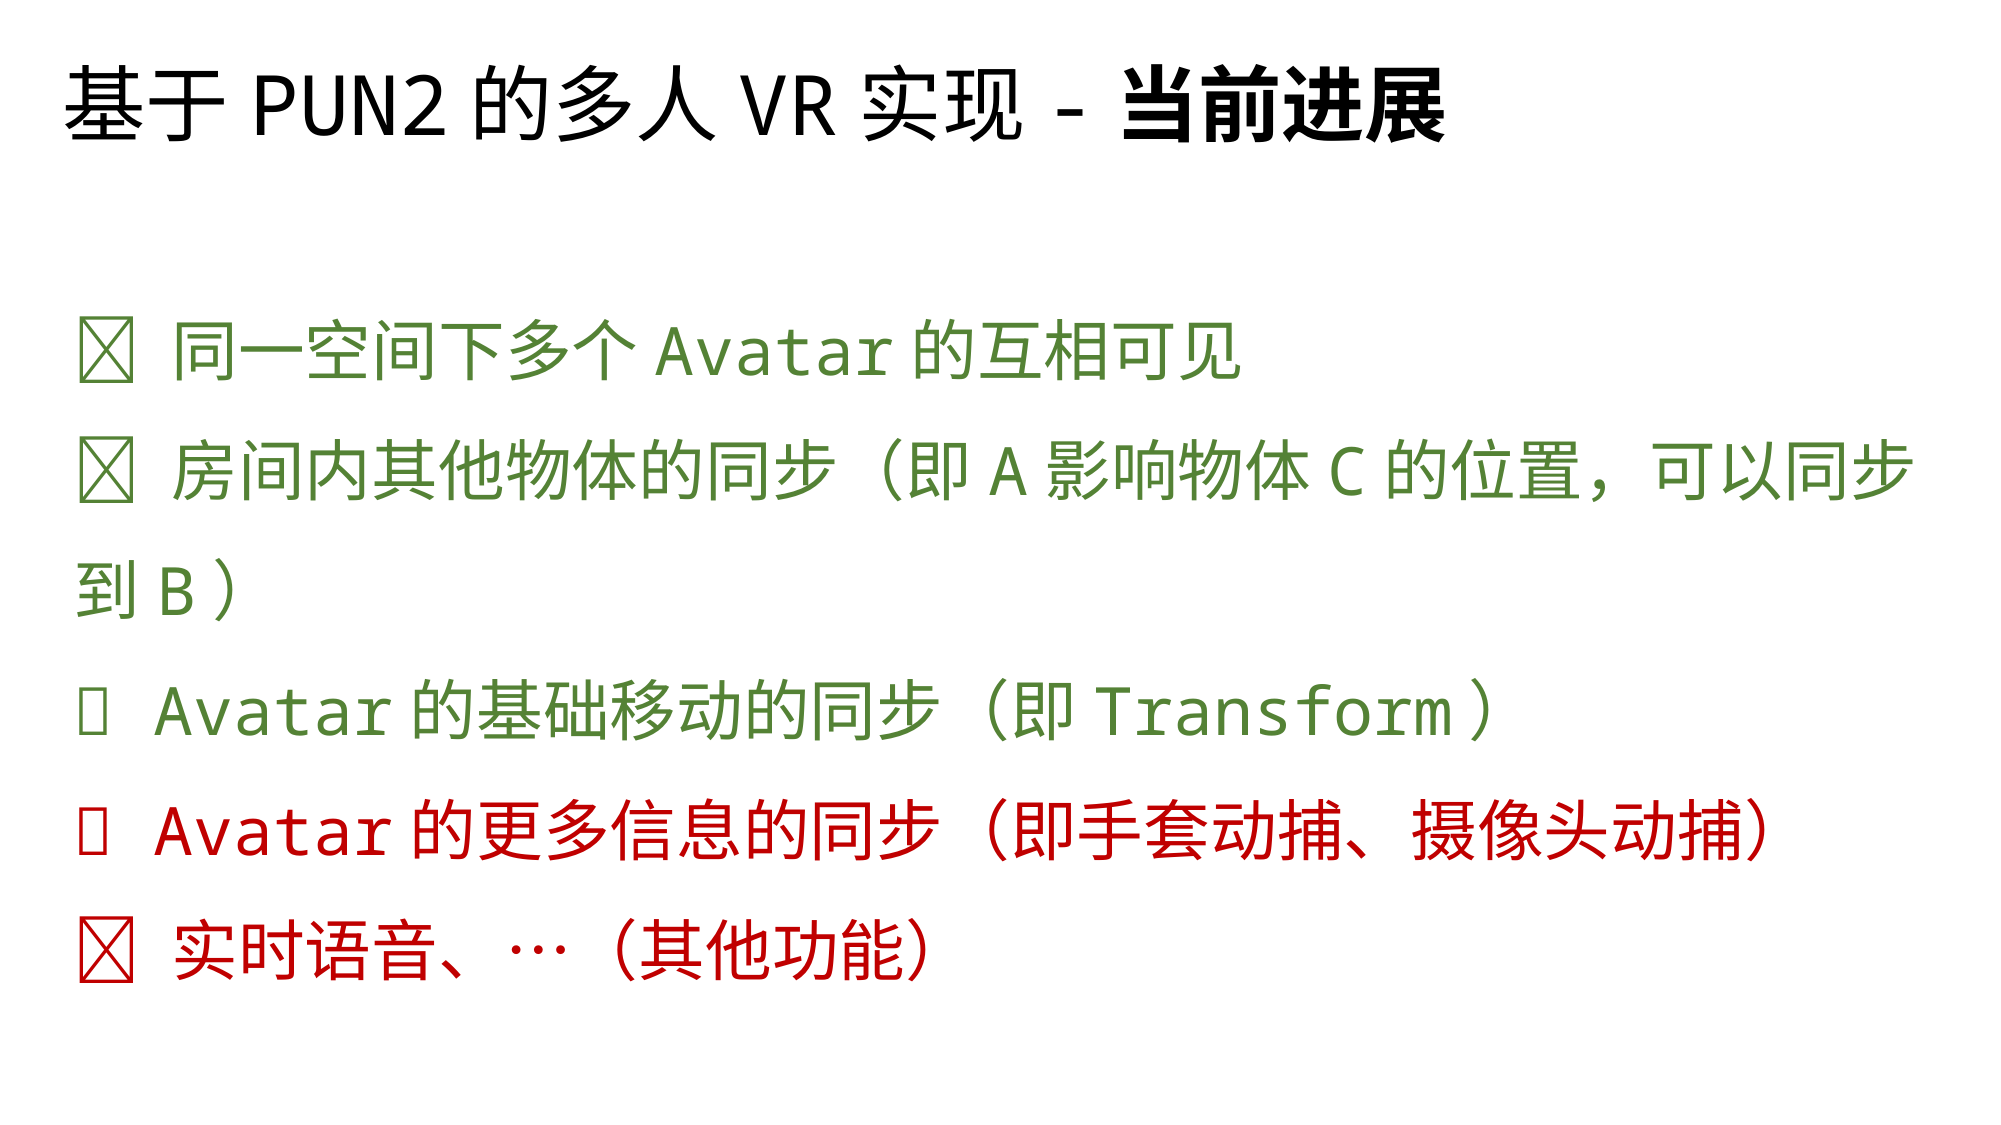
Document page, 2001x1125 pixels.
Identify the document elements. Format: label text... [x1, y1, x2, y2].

text_box 基于PUN2的多人VR实现-当前进展 [47, 44, 1955, 159]
text_box  同一空间下多个Avatar的互相可见  房间内其他物体的同步（即A影响物体C的位置，可以同步到B）  Avatar的基础移动的同步（即Transform）  Avatar的更多信息的同步（即手套动捕、摄像头动捕）  实时语音、…（其他功能） [58, 261, 1983, 996]
